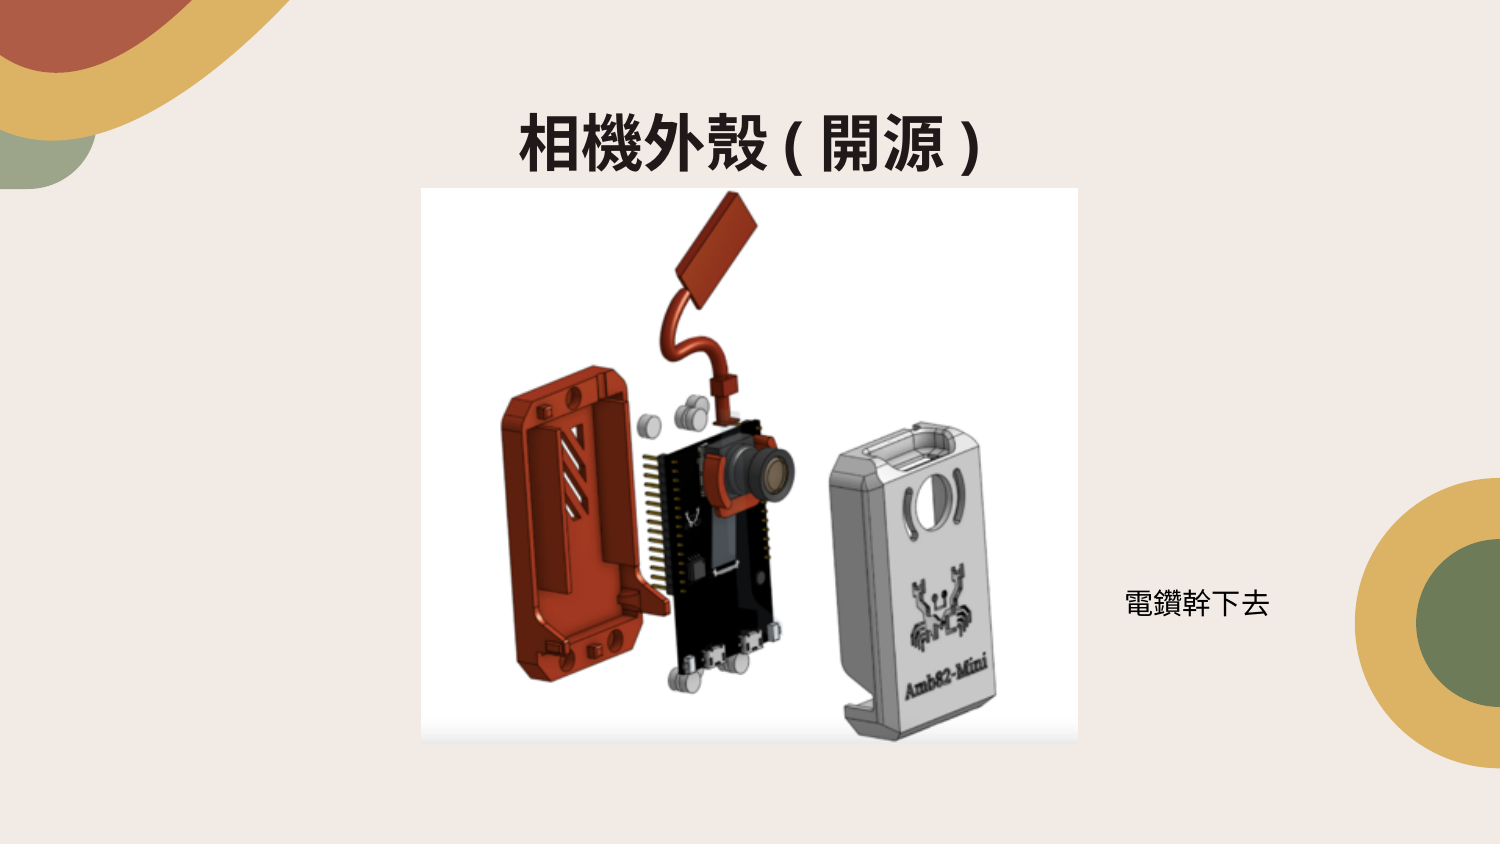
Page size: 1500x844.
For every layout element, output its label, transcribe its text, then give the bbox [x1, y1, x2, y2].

picture [421, 188, 1079, 744]
text_box 電鑽幹下去 [1109, 577, 1304, 628]
title 相機外殼(開源) [118, 88, 1382, 167]
